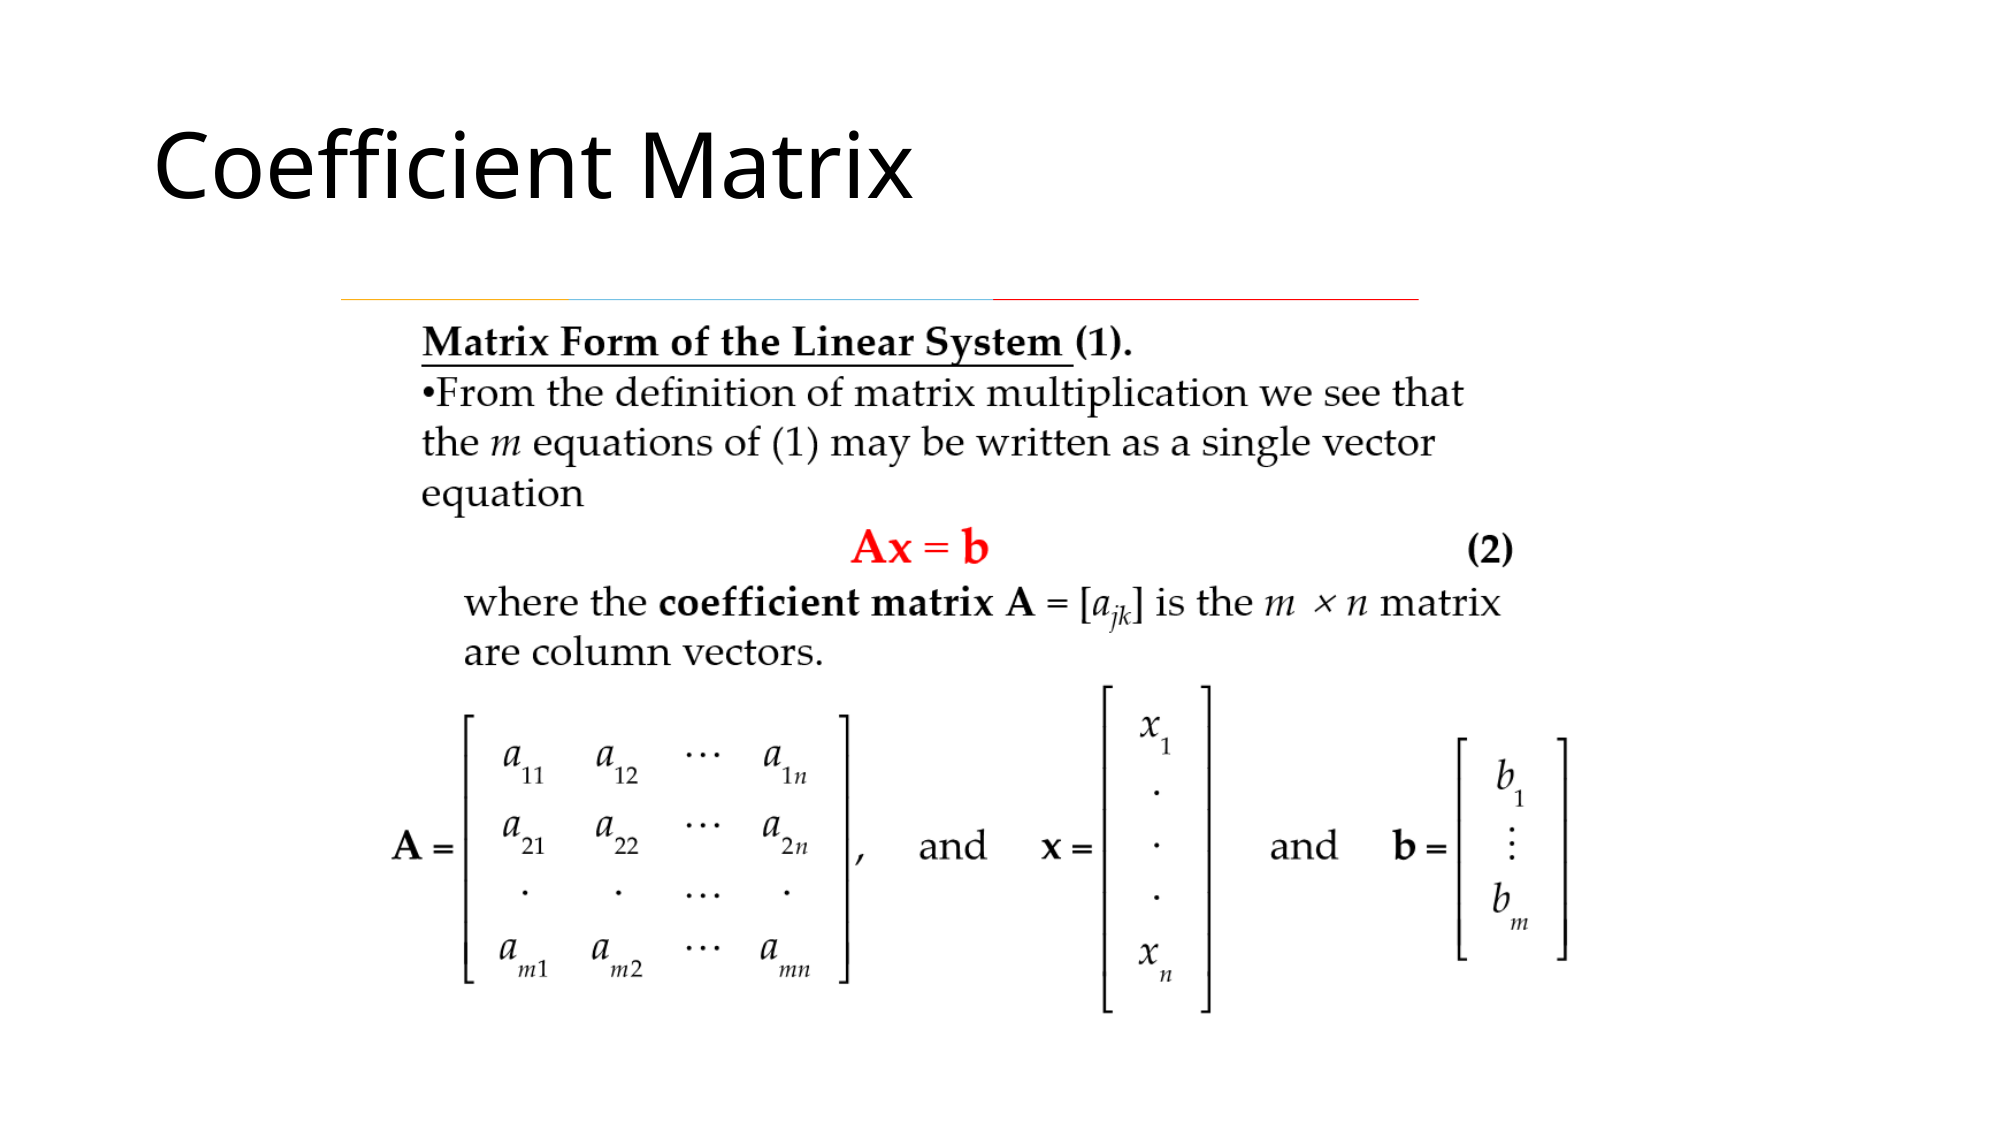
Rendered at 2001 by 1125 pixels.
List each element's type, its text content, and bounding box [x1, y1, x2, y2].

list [341, 299, 1658, 1014]
title Coefficient Matrix [137, 59, 1863, 278]
